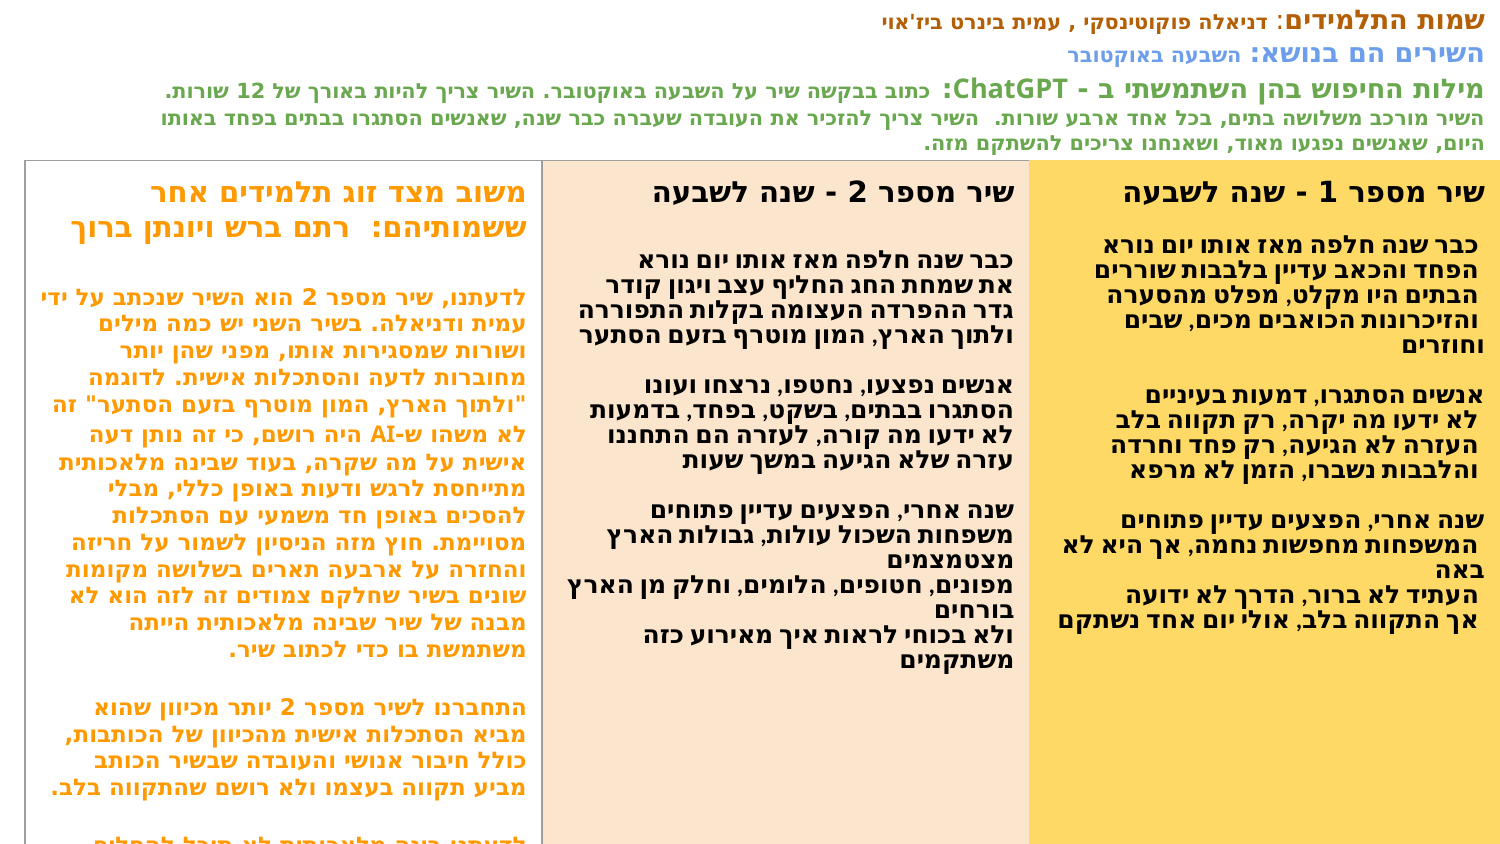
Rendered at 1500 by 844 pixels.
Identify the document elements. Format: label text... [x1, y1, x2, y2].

table_header שיר מספר 2 - שנה לשבעה כבר שנה חלפה מאז אותו יום נורא את שמחת החג החליף עצב ויגון קודר גדר ההפרדה העצומה בקלות התפוררה ולתוך הארץ, המון מוטרף בזעם הסתער אנשים נפצעו, נחטפו, נרצחו ועונו הסתגרו בבתים, בשקט, בפחד, בדמעות לא ידעו מה קורה, לעזרה הם התחננו עזרה שלא הגיעה במשך שעות שנה אחרי, הפצעים עדיין פתוחים משפחות השכול עולות, גבולות הארץ מצטמצמים מפונים, חטופים, הלומים, וחלק מן הארץ בורחים ולא בכוחי לראות איך מאירוע כזה משתקמים [543, 161, 1029, 844]
title שמות התלמידים: דניאלה פוקוטינסקי , עמית בינרט ביז'אוי השירים הם בנושא: השבעה באוקטובר מילות החיפוש בהן השתמשתי ב - ChatGPT: כתוב בבקשה שיר על השבעה באוקטובר. השיר צריך להיות באורך של 12 שורות. השיר מורכב משלושה בתים, בכל אחד ארבע שורות. השיר צריך להזכיר את העובדה שעברה כבר שנה, שאנשים הסתגרו בבתים בפחד באותו היום, שאנשים נפגעו מאוד, ושאנחנו צריכים להשתקם מזה. [102, 0, 1500, 160]
table_header שיר מספר 1 - שנה לשבעה כבר שנה חלפה מאז אותו יום נורא הפחד והכאב עדיין בלבבות שוררים הבתים היו מקלט, מפלט מהסערה והזיכרונות הכואבים מכים, שבים וחוזרים אנשים הסתגרו, דמעות בעיניים לא ידעו מה יקרה, רק תקווה בלב העזרה לא הגיעה, רק פחד וחרדה והלבבות נשברו, הזמן לא מרפא שנה אחרי, הפצעים עדיין פתוחים המשפחות מחפשות נחמה, אך היא לא באה העתיד לא ברור, הדרך לא ידועה אך התקווה בלב, אולי יום אחד נשתקם [1030, 161, 1499, 844]
table_header משוב מצד זוג תלמידים אחר ששמותיהם: רתם ברש ויונתן ברוך לדעתנו, שיר מספר 2 הוא השיר שנכתב על ידי עמית ודניאלה. בשיר השני יש כמה מילים ושורות שמסגירות אותו, מפני שהן יותר מחוברות לדעה והסתכלות אישית. לדוגמה "ולתוך הארץ, המון מוטרף בזעם הסתער" זה לא משהו ש-AI היה רושם, כי זה נותן דעה אישית על מה שקרה, בעוד שבינה מלאכותית מתייחסת לרגש ודעות באופן כללי, מבלי להסכים באופן חד משמעי עם הסתכלות מסויימת. חוץ מזה הניסיון לשמור על חריזה והחזרה על ארבעה תארים בשלושה מקומות שונים בשיר שחלקם צמודים זה לזה הוא לא מבנה של שיר שבינה מלאכותית הייתה משתמשת בו כדי לכתוב שיר. התחברנו לשיר מספר 2 יותר מכיוון שהוא מביא הסתכלות אישית מהכיוון של הכותבות, כולל חיבור אנושי והעובדה שבשיר הכותב מביע תקווה בעצמו ולא רושם שהתקווה בלב. לדעתנו בינה מלאכותית לא תוכל להחליף שירה של משוררים ופזמונאים אנושיים בגלל הדעות האישיות, כי בעוד שלבני אדם תהיה דעה אחת מוצקה לבינה מלאכותית יהיו הדעות של כולם, והא ייאלץ לסווג ביניהם ולכתוב בדעה הנייטרלית והעובדתית. נוסף על כך, אנשים אוהבים בשירה לשמוע משהו חדש ומחוץ לקופסה, ובינה מלאכותית לא יוכל לעשות את זה כי הוא מסתמך על דברים קיימים. [26, 161, 541, 844]
